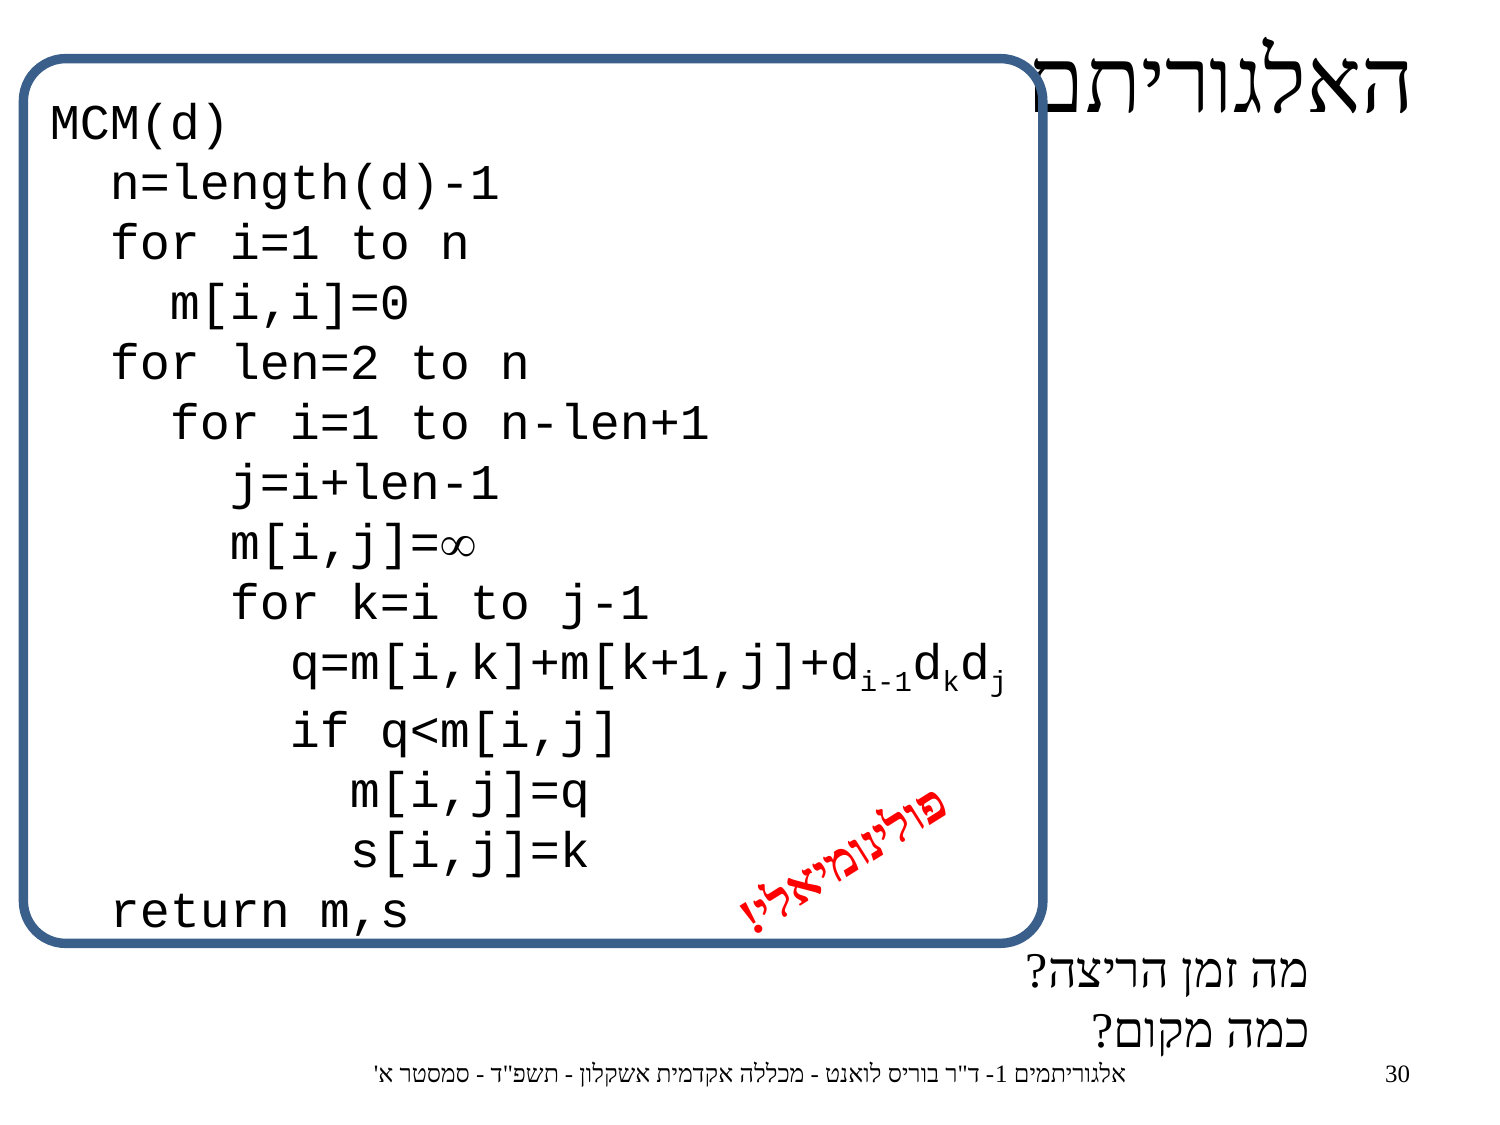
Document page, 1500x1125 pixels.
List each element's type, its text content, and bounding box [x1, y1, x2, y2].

slide_number 30 [1074, 1042, 1425, 1103]
footer אלגוריתמים 1- ד"ר בוריס לואנט - מכללה אקדמית אשקלון - תשפ"ד - סמסטר א' [304, 1065, 1074, 1103]
text_box האלגוריתם [58, 0, 1430, 164]
text_box MCM(d) n=length(d)-1 for i=1 to n m[i,i]=0 for len=2 to n for i=1 to n-len+1 j=i+len-1 m[i,j]= for k=i to j-1 q=m[i,k]+m[k+1,j]+di-1dkdj if q<m[i,j] m[i,j]=q s[i,j]=k return m,s מה זמן הריצה? כמה מקום? [35, 81, 1325, 1065]
text_box [21, 56, 1046, 946]
text_box פולינומיאלי! [703, 749, 981, 964]
